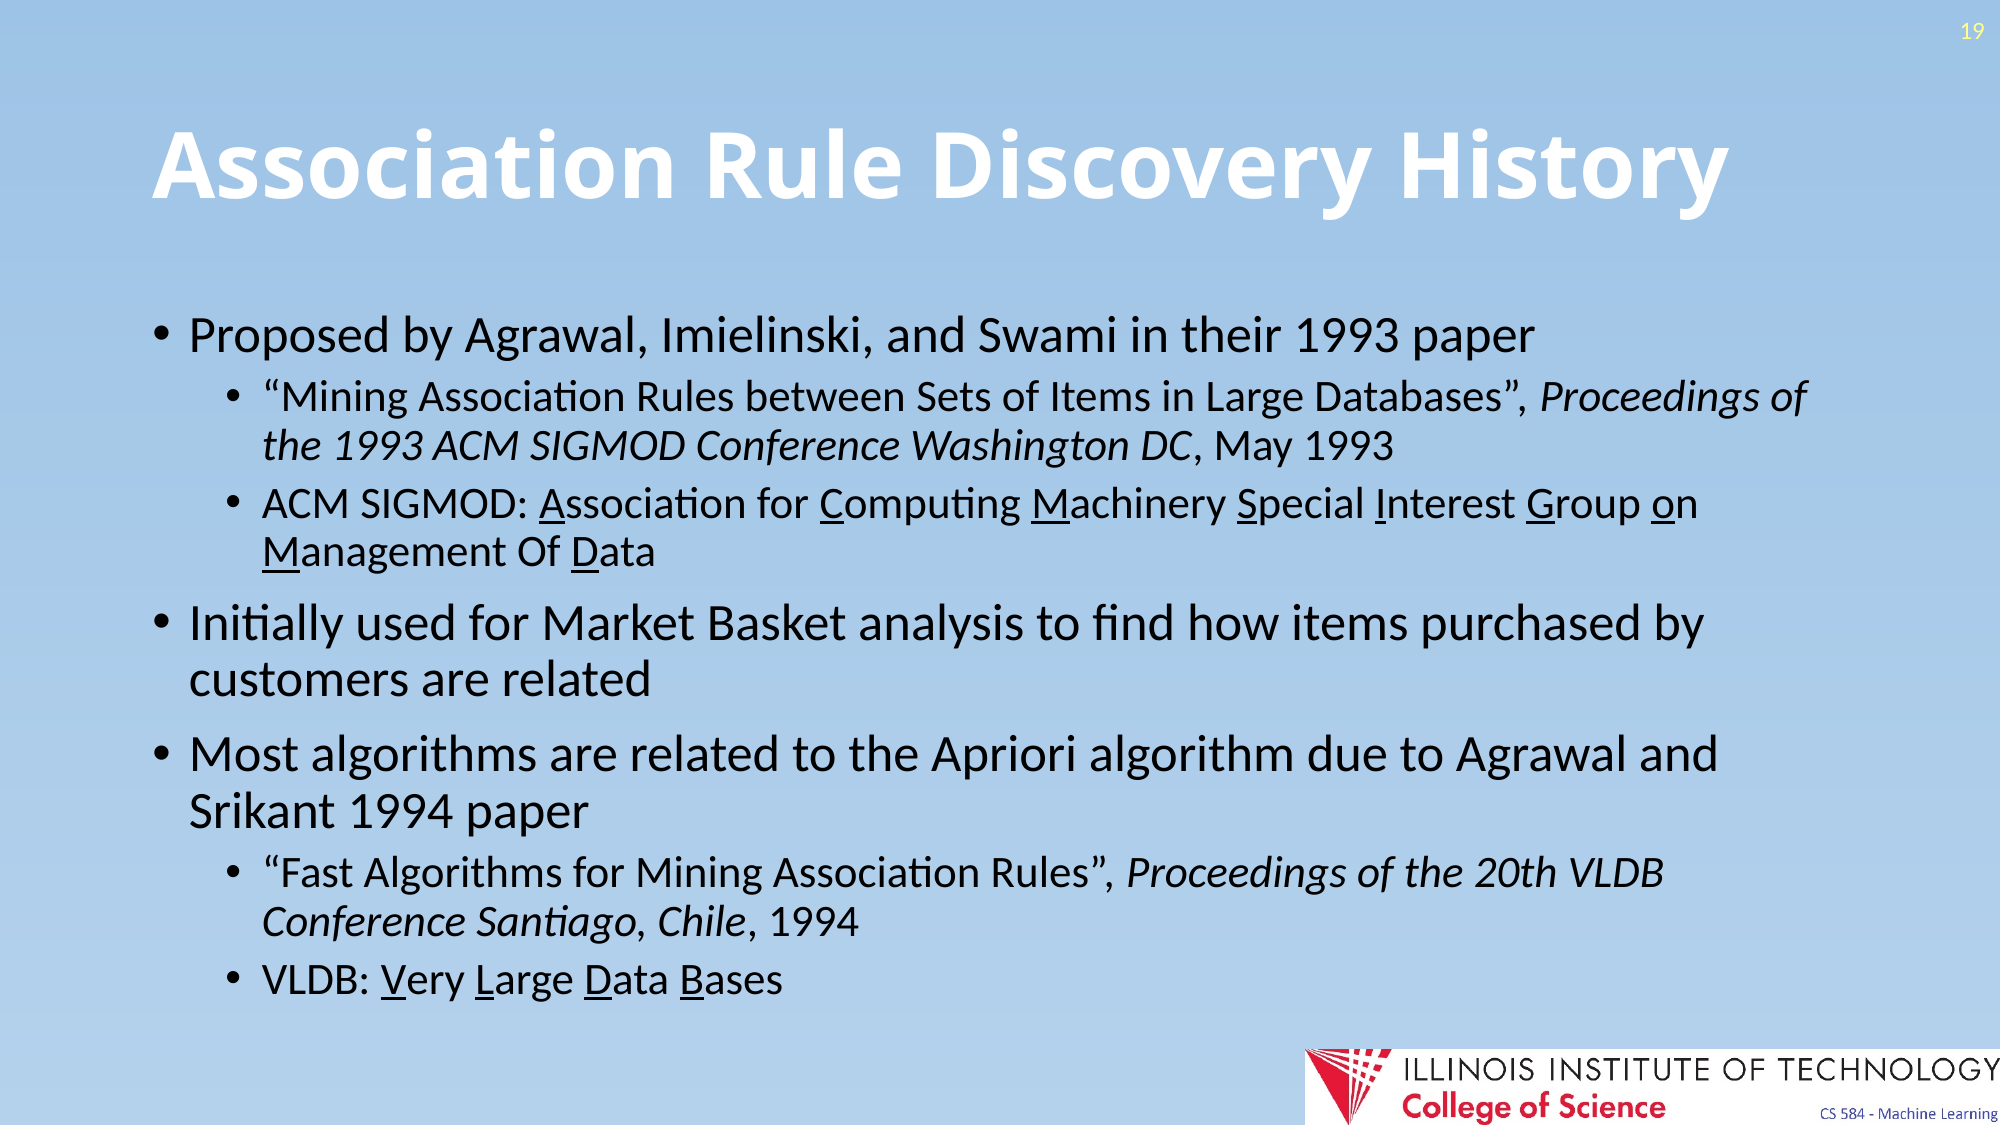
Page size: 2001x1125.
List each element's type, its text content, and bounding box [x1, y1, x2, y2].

slide_number 19 [1550, 0, 2000, 60]
list Proposed by Agrawal, Imielinski, and Swami in their 1993 paper “Mining Association Rules between Sets of Items in Large Databases”, Proceedings of the 1993 ACM SIGMOD Conference Washington DC, May 1993 ACM SIGMOD: Association for Computing Machinery Special Interest Group on Management Of Data Initially used for Market Basket analysis to find how items purchased by customers are related Most algorithms are related to the Apriori algorithm due to Agrawal and Srikant 1994 paper “Fast Algorithms for Mining Association Rules”, Proceedings of the 20th VLDB Conference Santiago, Chile, 1994 VLDB: Very Large Data Bases [137, 299, 1863, 1014]
title Association Rule Discovery History [137, 59, 1863, 278]
picture [1305, 1049, 2000, 1125]
